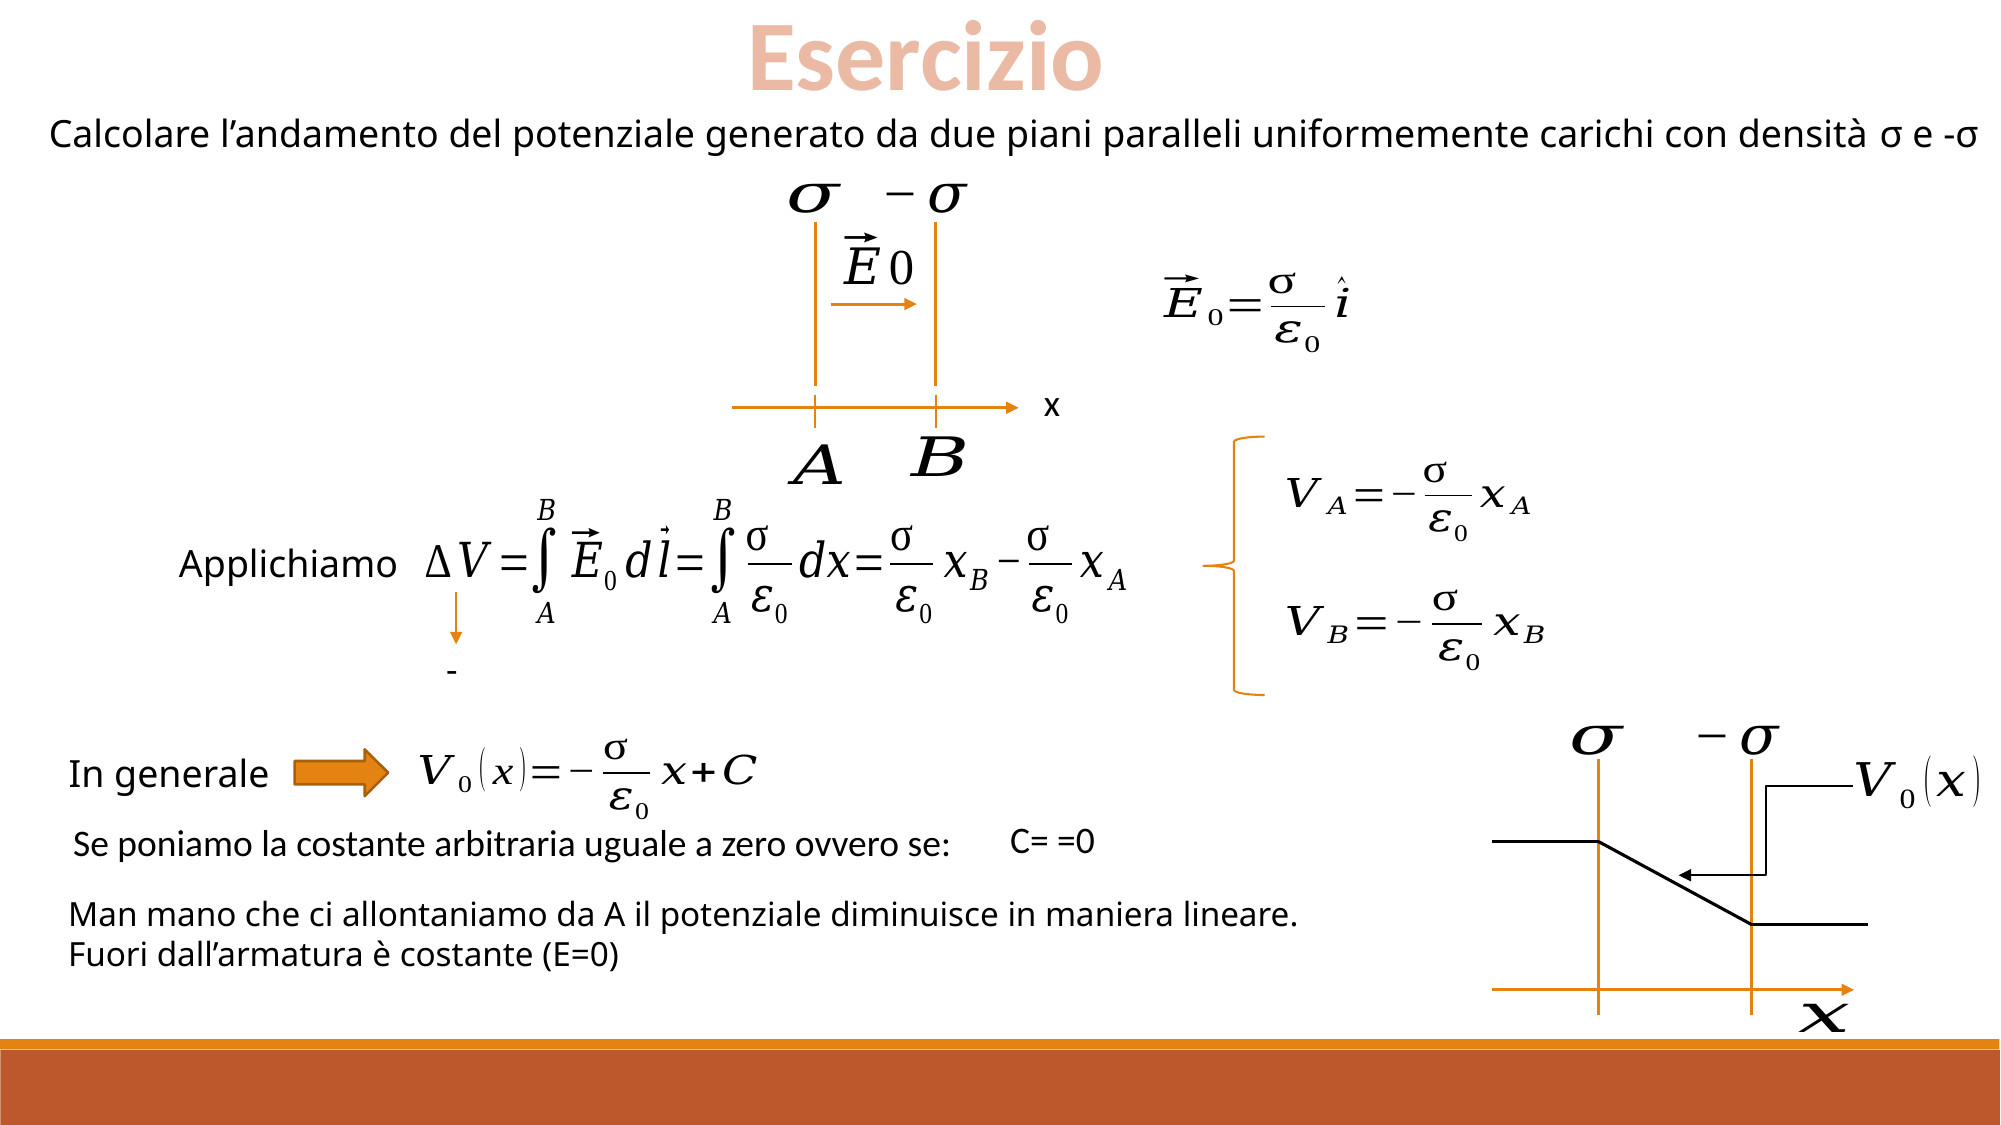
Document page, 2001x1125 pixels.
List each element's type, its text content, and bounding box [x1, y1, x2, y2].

text_box [1202, 435, 1265, 697]
text_box Calcolare l’andamento del potenziale generato da due piani paralleli uniformemente carichi con densità σ e -σ [33, 102, 2000, 163]
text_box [1678, 785, 1854, 876]
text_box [1598, 841, 1752, 925]
text_box Man mano che ci allontaniamo da A il potenziale diminuisce in maniera lineare. Fuori dall’armatura è costante (E=0) [53, 886, 1402, 981]
text_box Esercizio [731, 0, 1120, 102]
text_box In generale [53, 742, 285, 803]
text_box [293, 748, 390, 798]
text_box Applichiamo [164, 532, 413, 592]
text_box Se poniamo la costante arbitraria uguale a zero ovvero se: [58, 811, 968, 872]
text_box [731, 164, 1076, 498]
